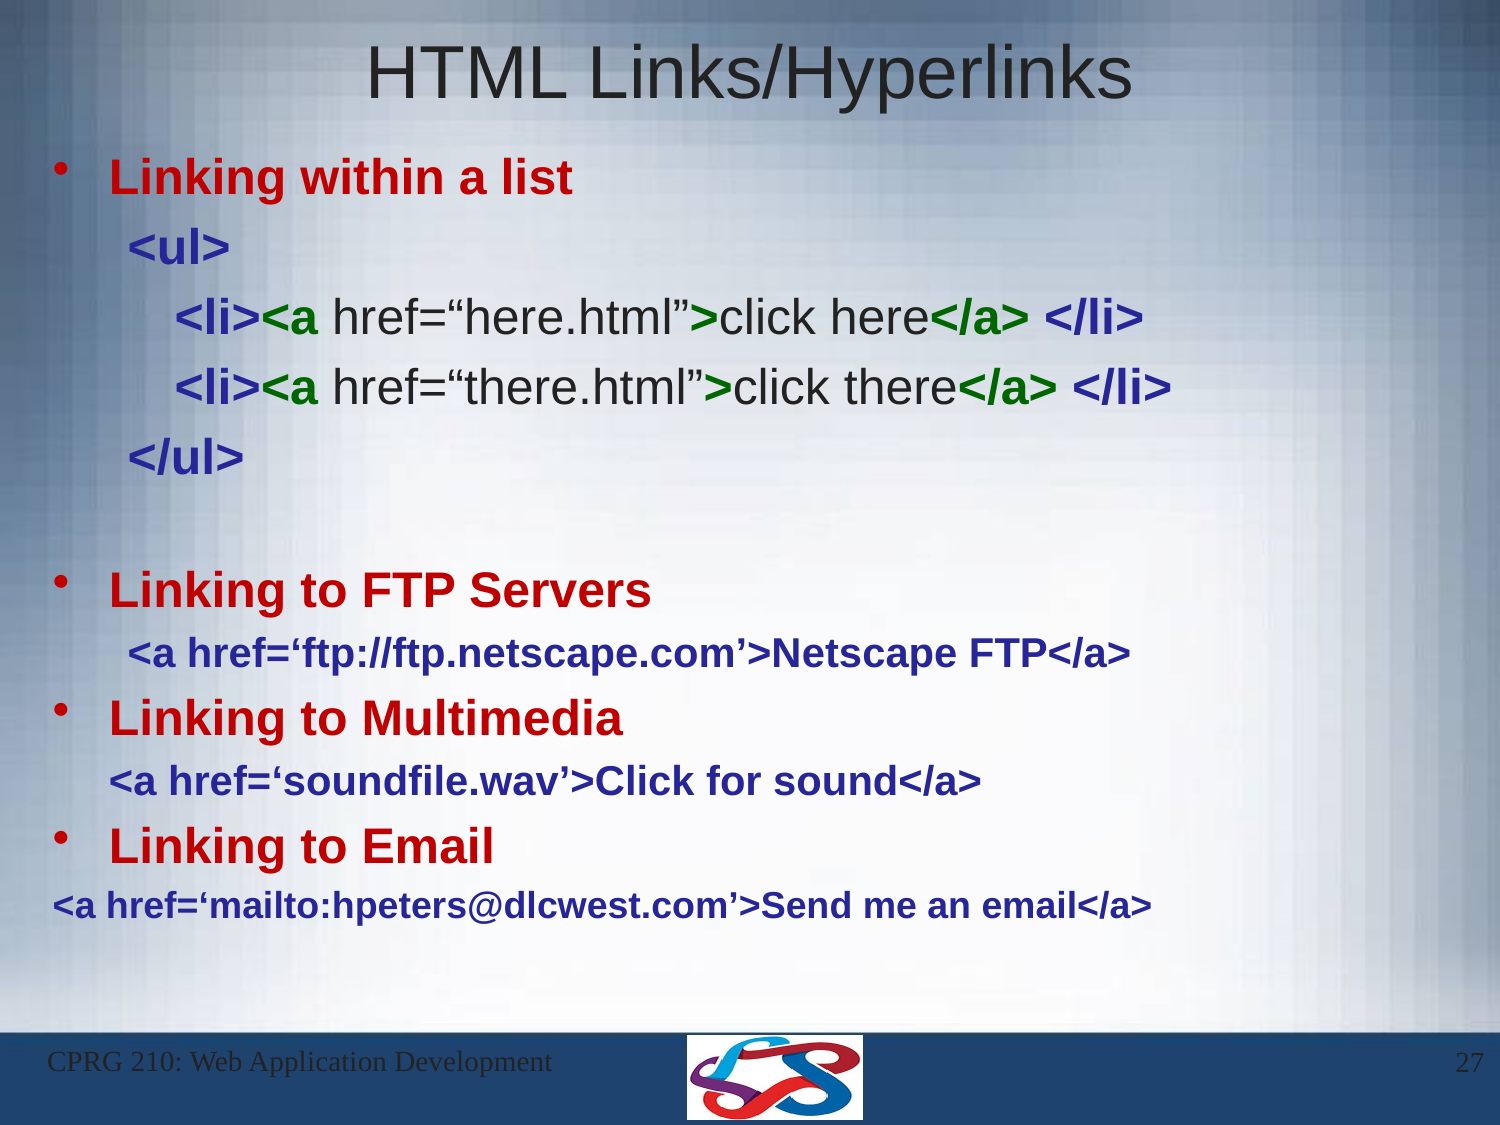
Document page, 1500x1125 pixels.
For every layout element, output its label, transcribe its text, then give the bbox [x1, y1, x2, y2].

text_box Linking within a list <ul> <li><a href=“here.html”>click here</a> </li> <li><a href=“there.html”>click there</a> </li> </ul> [37, 137, 1463, 549]
picture [0, 0, 1500, 1125]
slide_number 27 [1187, 1035, 1500, 1111]
text_box Linking to FTP Servers <a href=‘ftp://ftp.netscape.com’>Netscape FTP</a> Linking to Multimedia <a href=‘soundfile.wav’>Click for sound</a> Linking to Email <a href=‘mailto:hpeters@dlcwest.com’>Send me an email</a> [37, 549, 1463, 975]
title HTML Links/Hyperlinks [87, 0, 1413, 137]
footer CPRG 210: Web Application Development [0, 1035, 600, 1111]
